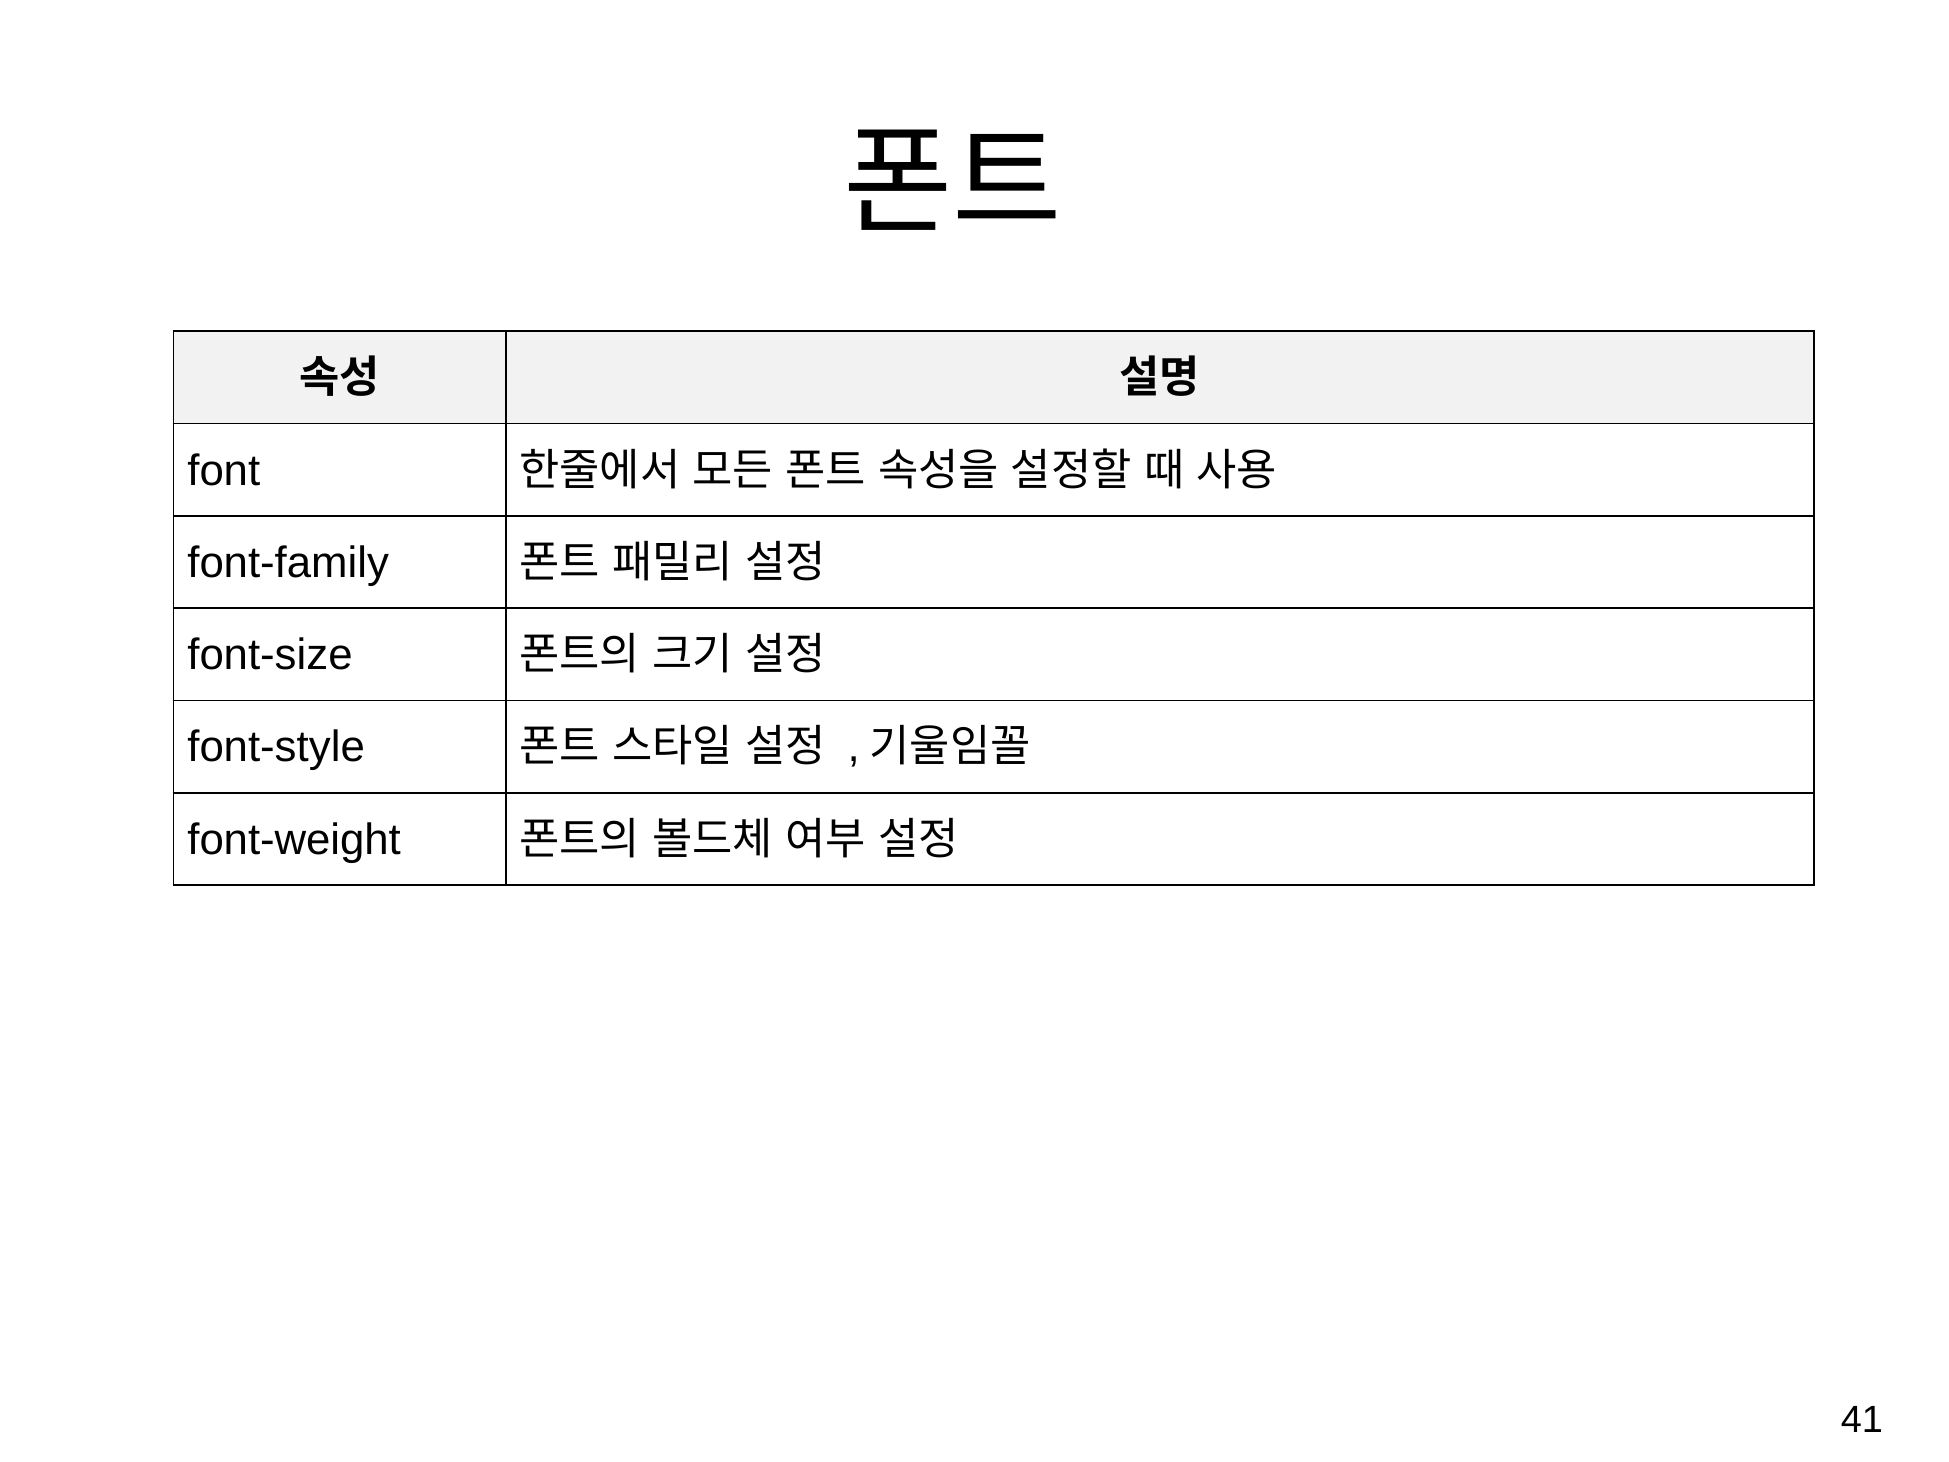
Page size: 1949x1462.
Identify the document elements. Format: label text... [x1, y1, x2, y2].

title 폰트 [156, 92, 1749, 255]
table_cell 폰트의 볼드체 여부 설정 [507, 794, 1813, 884]
table_cell 폰트 스타일 설정 ,기울임꼴 [507, 701, 1813, 792]
table_cell font [174, 424, 505, 515]
slide_number ‹#› [1496, 1372, 1899, 1462]
table_cell font-weight [174, 794, 505, 884]
table_header 속성 [174, 332, 505, 423]
table_cell font-style [174, 701, 505, 792]
table_cell font-family [174, 517, 505, 607]
table_cell font-size [174, 609, 505, 700]
table_header 설명 [507, 332, 1813, 423]
table_cell 폰트의 크기 설정 [507, 609, 1813, 700]
table_cell 폰트 패밀리 설정 [507, 517, 1813, 607]
table_cell 한줄에서 모든 폰트 속성을 설정할 때 사용 [507, 424, 1813, 515]
